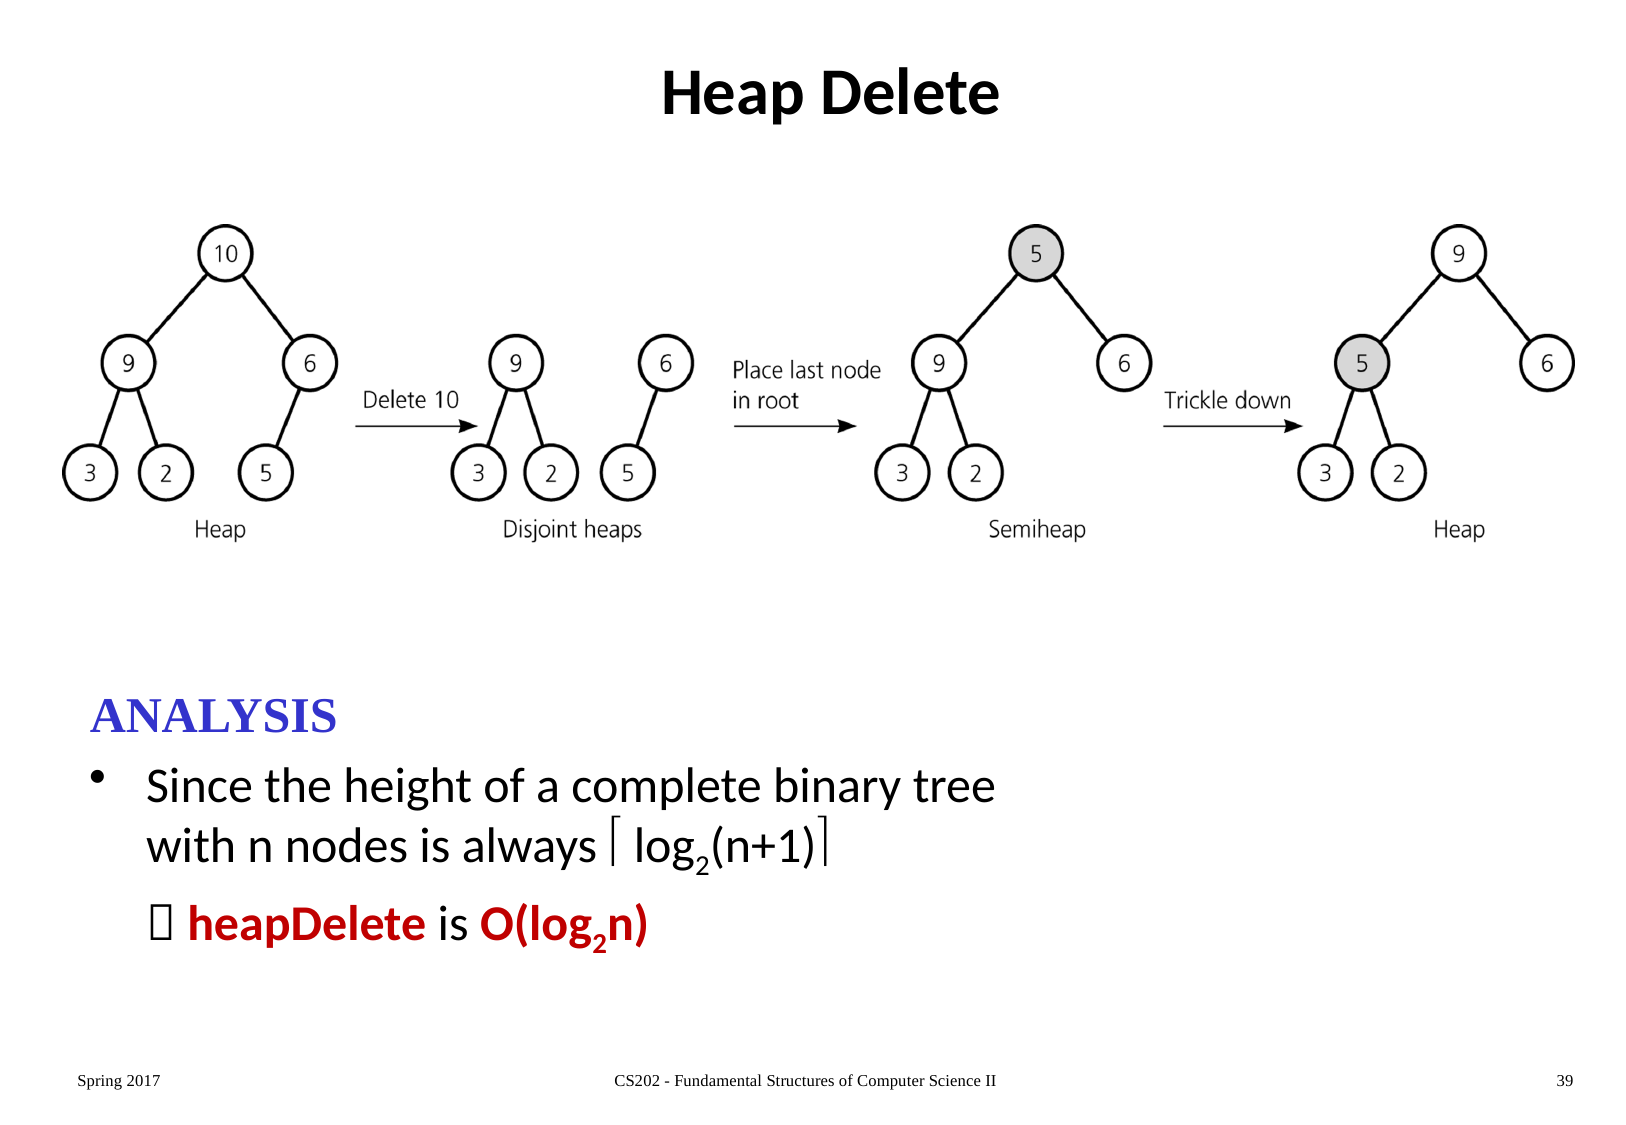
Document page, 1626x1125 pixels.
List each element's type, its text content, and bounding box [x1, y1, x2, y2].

title Heap Delete [62, 24, 1600, 150]
slide_number Spring 2017 [62, 1062, 402, 1101]
slide_number 39 [1249, 1062, 1589, 1101]
text_box ANALYSIS Since the height of a complete binary tree with n nodes is always  log2(n+1)  heapDelete is O(log2n) [74, 675, 1113, 1025]
footer CS202 - Fundamental Structures of Computer Science II [500, 1062, 1111, 1101]
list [62, 224, 1576, 544]
